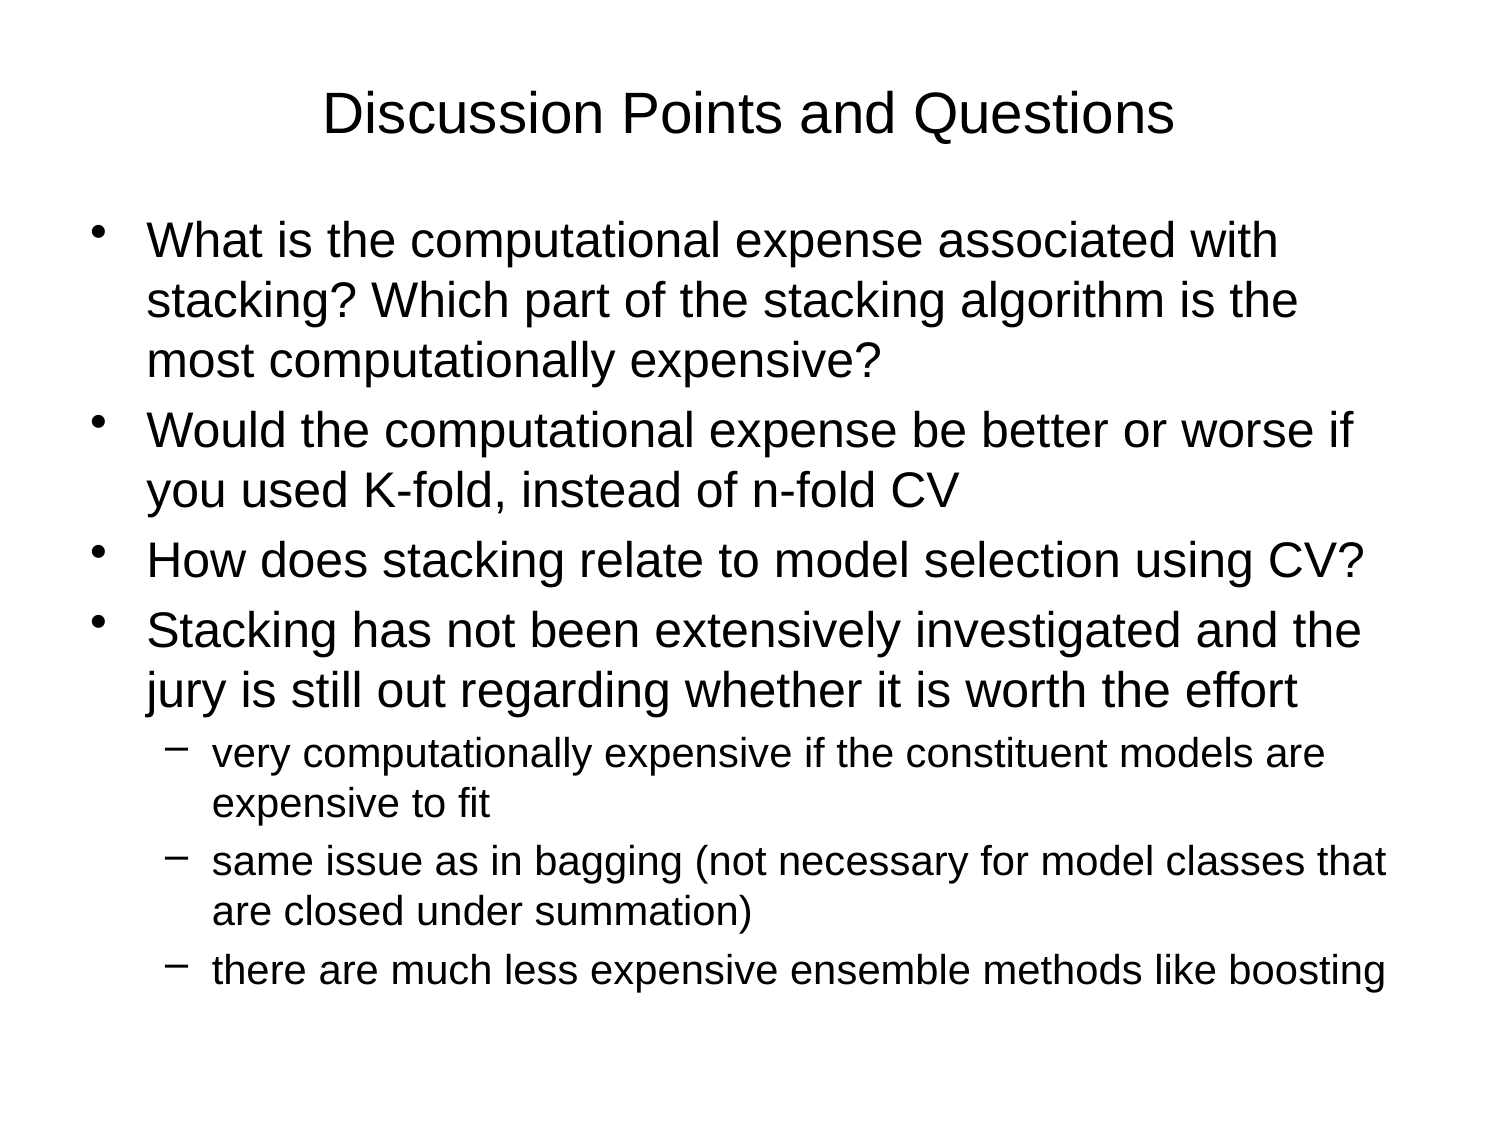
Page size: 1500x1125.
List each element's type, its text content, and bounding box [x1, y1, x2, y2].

list What is the computational expense associated with stacking? Which part of the stacking algorithm is the most computationally expensive? Would the computational expense be better or worse if you used K-fold, instead of n-fold CV How does stacking relate to model selection using CV? Stacking has not been extensively investigated and the jury is still out regarding whether it is worth the effort very computationally expensive if the constituent models are expensive to fit same issue as in bagging (not necessary for model classes that are closed under summation) there are much less expensive ensemble methods like boosting [74, 199, 1426, 1051]
title Discussion Points and Questions [74, 44, 1426, 176]
